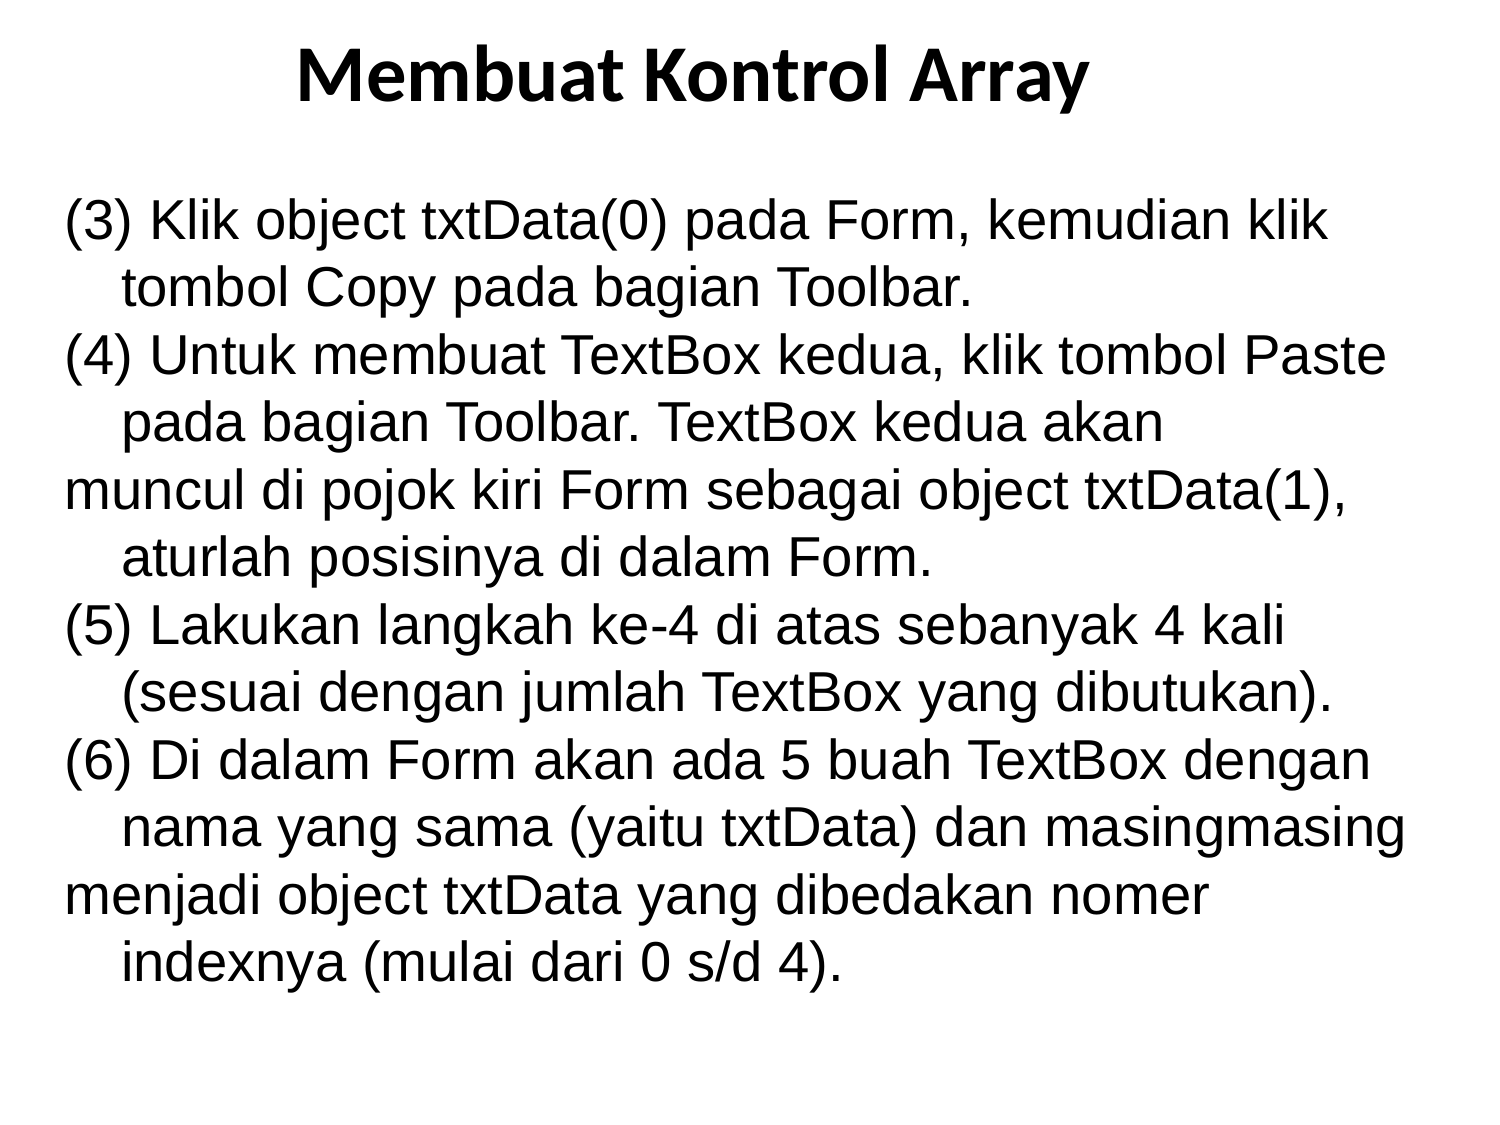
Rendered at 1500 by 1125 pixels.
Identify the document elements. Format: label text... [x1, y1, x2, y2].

text_box (3) Klik object txtData(0) pada Form, kemudian klik tombol Copy pada bagian Toolbar. (4) Untuk membuat TextBox kedua, klik tombol Paste pada bagian Toolbar. TextBox kedua akan muncul di pojok kiri Form sebagai object txtData(1), aturlah posisinya di dalam Form. (5) Lakukan langkah ke-4 di atas sebanyak 4 kali (sesuai dengan jumlah TextBox yang dibutukan). (6) Di dalam Form akan ada 5 buah TextBox dengan nama yang sama (yaitu txtData) dan masingmasing menjadi object txtData yang dibedakan nomer indexnya (mulai dari 0 s/d 4). [49, 175, 1463, 1125]
title Membuat Kontrol Array [74, 12, 1313, 126]
